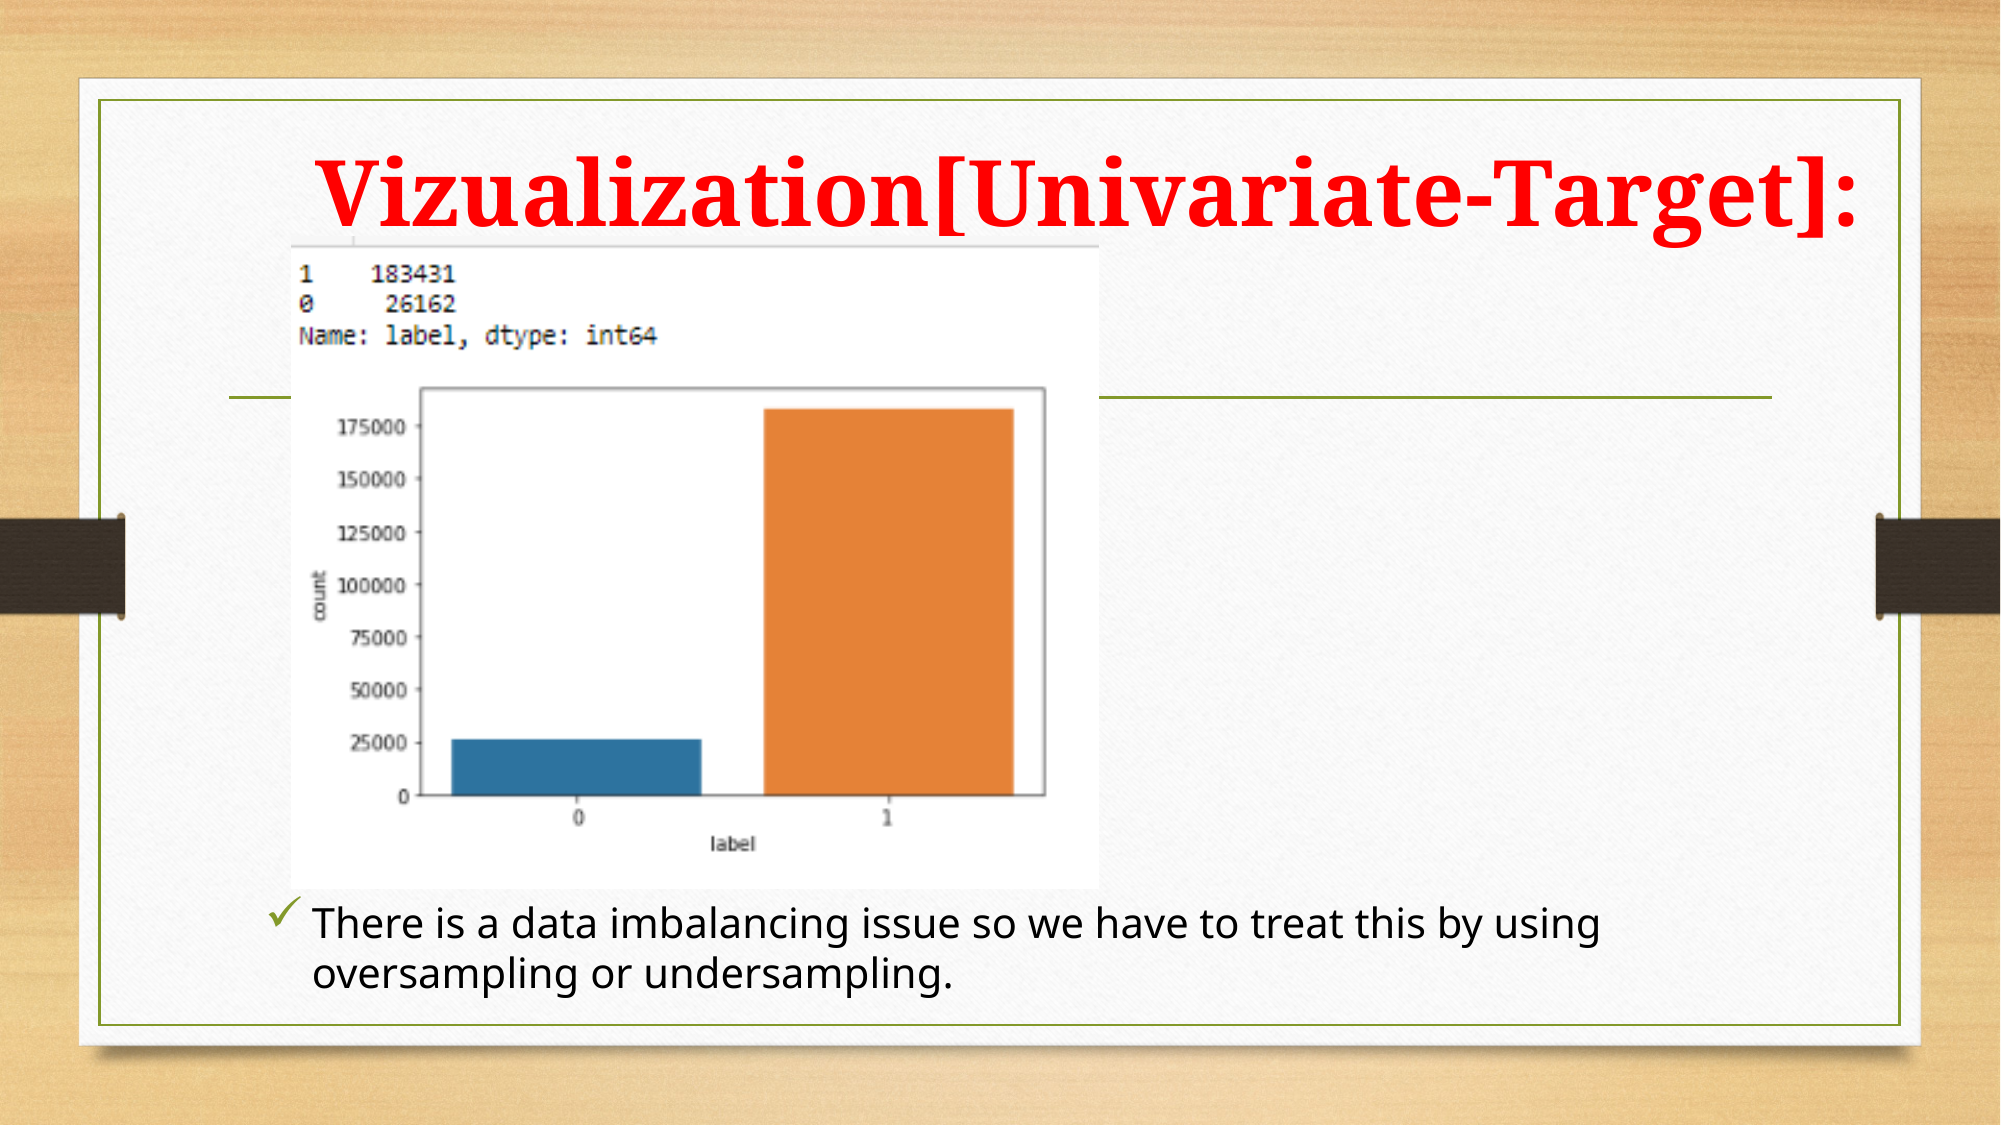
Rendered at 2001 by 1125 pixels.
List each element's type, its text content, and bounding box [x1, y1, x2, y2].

title Vizualization[Univariate-Target]: [282, 107, 1896, 273]
list There is a data imbalancing issue so we have to treat this by using oversampling or undersampling. [249, 324, 1863, 1106]
picture [0, 0, 2001, 1125]
